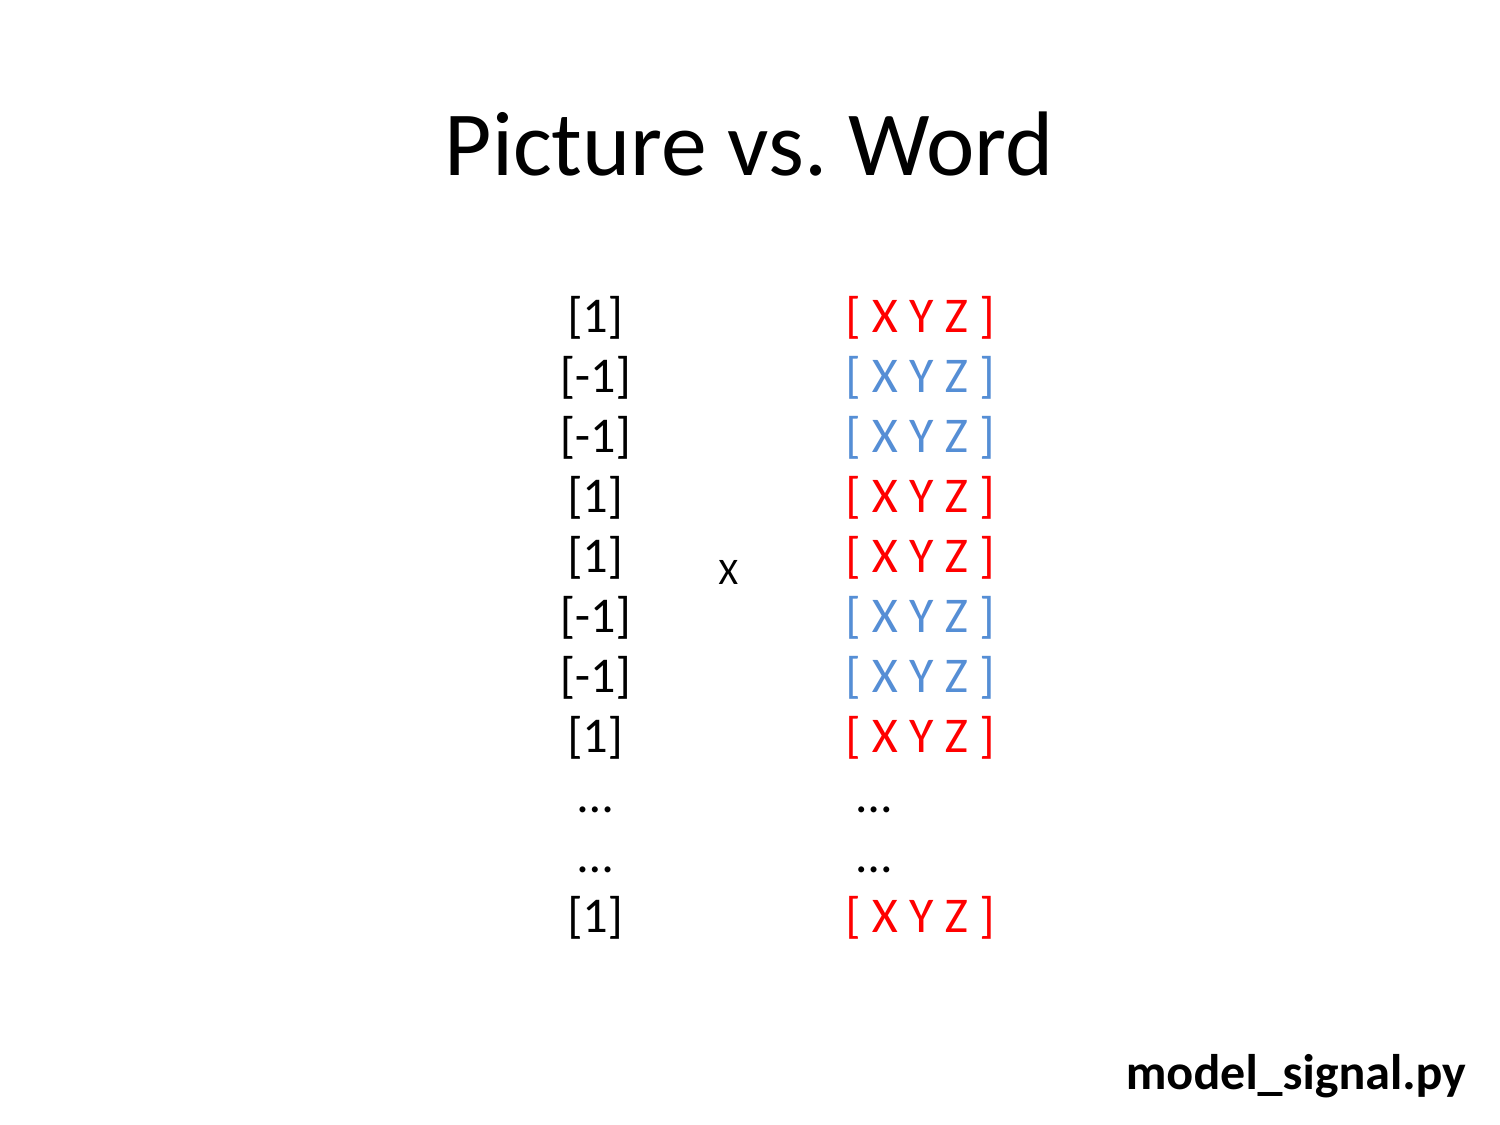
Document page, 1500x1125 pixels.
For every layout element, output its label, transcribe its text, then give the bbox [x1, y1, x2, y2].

text_box [ X Y Z ] [ X Y Z ] [ X Y Z ] [ X Y Z ] [ X Y Z ] [ X Y Z ] [ X Y Z ] [ X Y Z ] … … [ X Y Z ] [830, 275, 1375, 1010]
text_box [1] [-1] [-1] [1] [1] [-1] [-1] [1] … … [1] [531, 275, 659, 1010]
text_box X [703, 539, 754, 600]
text_box model_signal.py [1110, 1031, 1481, 1107]
title Picture vs. Word [75, 45, 1425, 233]
